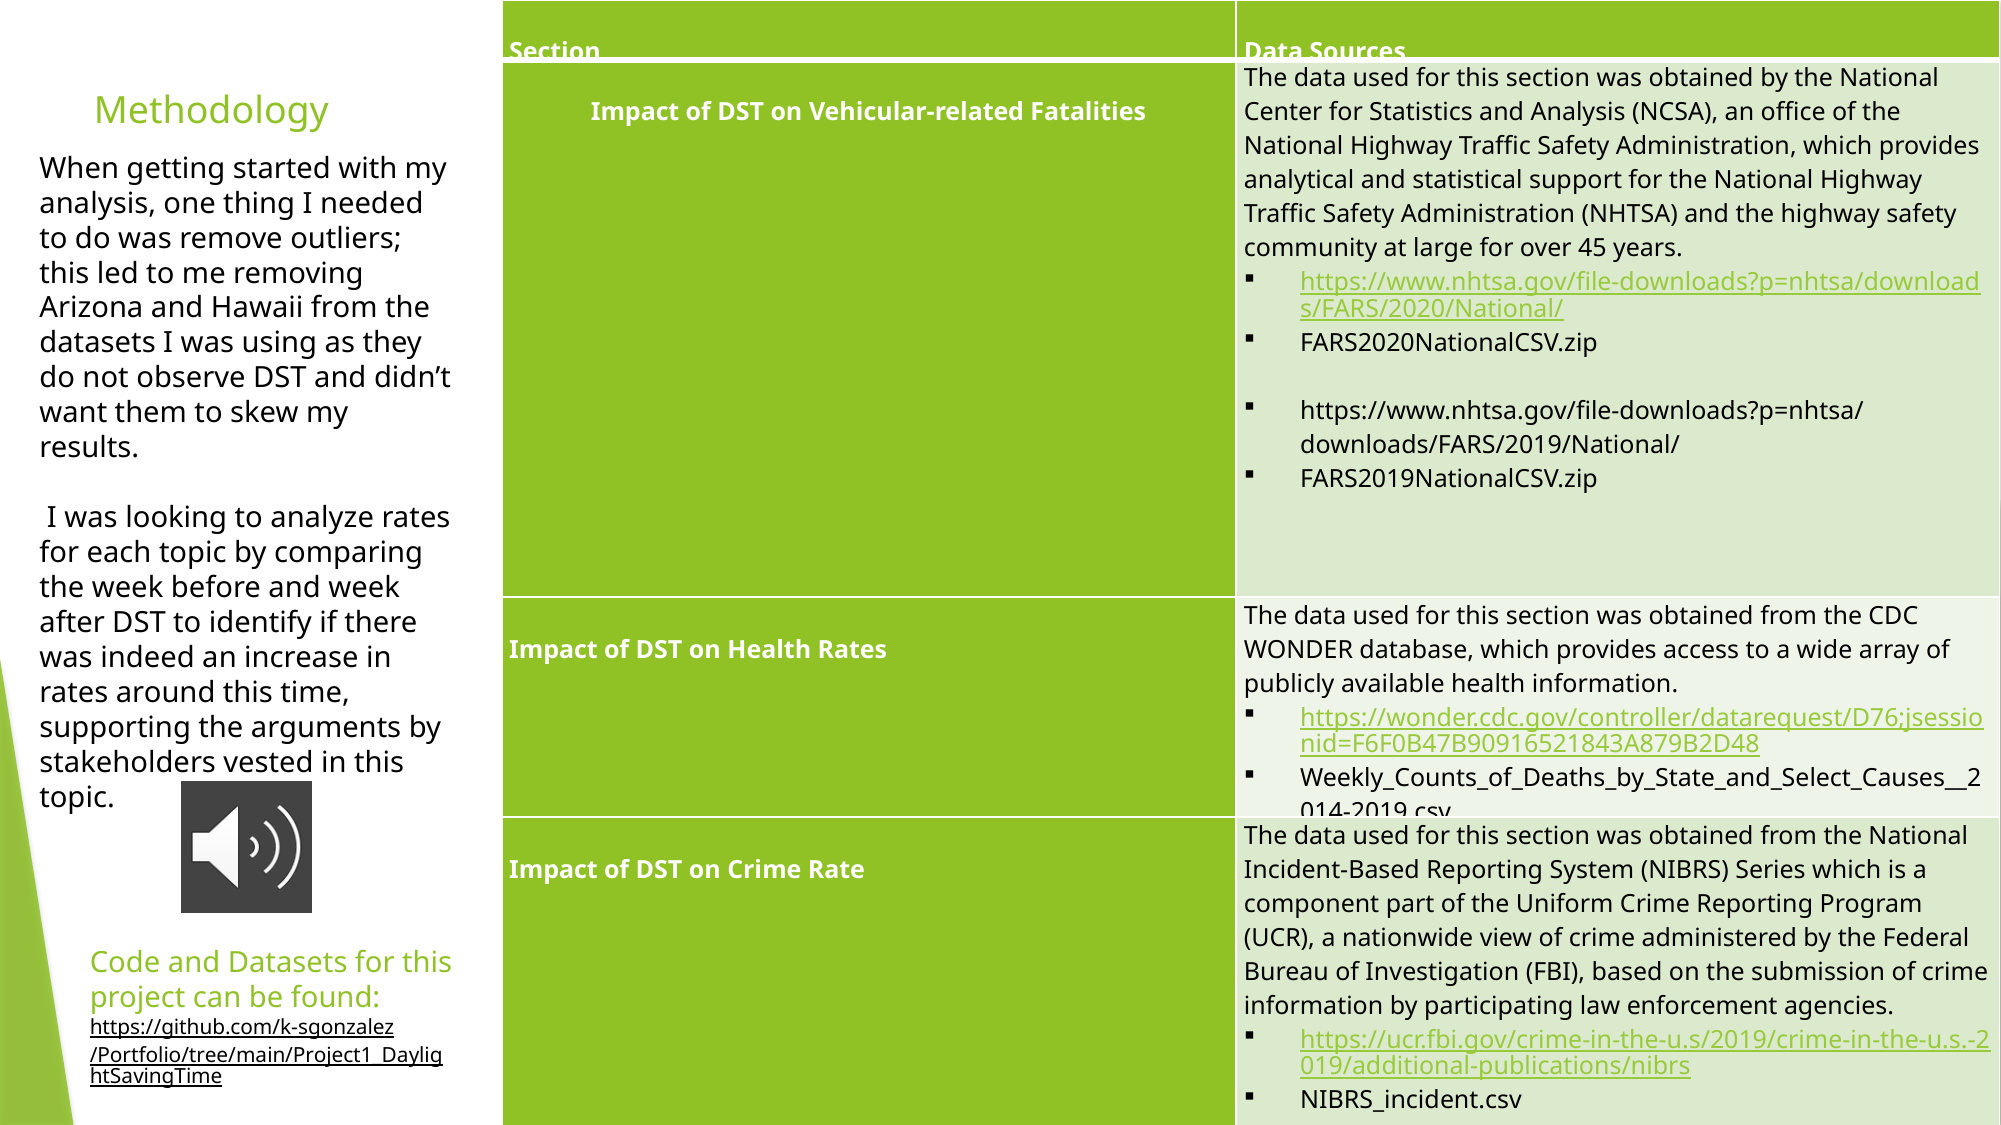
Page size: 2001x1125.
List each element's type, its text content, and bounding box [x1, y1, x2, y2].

table_header Section [503, 1, 1235, 57]
table_cell Impact of DST on Crime Rate [503, 818, 1235, 1125]
table_cell The data used for this section was obtained by the National Center for Statistics and Analysis (NCSA), an office of the National Highway Traffic Safety Administration, which provides analytical and statistical support for the National Highway Traffic Safety Administration (NHTSA) and the highway safety community at large for over 45 years. https://www.nhtsa.gov/file-downloads?p=nhtsa/downloads/FARS/2020/National/ FARS2020NationalCSV.zip https://www.nhtsa.gov/file-downloads?p=nhtsa/downloads/FARS/2019/National/ FARS2019NationalCSV.zip [1237, 63, 1999, 596]
table_header Data Sources [1237, 1, 1999, 57]
text_box Code and Datasets for this project can be found: https://github.com/k-sgonzalez/Portfolio/tree/main/Project1_DaylightSavingTime [75, 936, 469, 1078]
picture [179, 779, 314, 915]
table_cell The data used for this section was obtained from the CDC WONDER database, which provides access to a wide array of publicly available health information. https://wonder.cdc.gov/controller/datarequest/D76;jsessionid=F6F0B47B90916521843A879B2D48 Weekly_Counts_of_Deaths_by_State_and_Select_Causes__2014-2019.csv [1237, 598, 1999, 816]
text_box When getting started with my analysis, one thing I needed to do was remove outliers; this led to me removing Arizona and Hawaii from the datasets I was using as they do not observe DST and didn’t want them to skew my results. I was looking to analyze rates for each topic by comparing the week before and week after DST to identify if there was indeed an increase in rates around this time, supporting the arguments by stakeholders vested in this topic. [24, 141, 469, 821]
table_cell Impact of DST on Vehicular-related Fatalities [503, 63, 1235, 596]
text_box Methodology [38, 78, 386, 141]
table_cell Impact of DST on Health Rates [503, 598, 1235, 816]
table_cell The data used for this section was obtained from the National Incident-Based Reporting System (NIBRS) Series which is a component part of the Uniform Crime Reporting Program (UCR), a nationwide view of crime administered by the Federal Bureau of Investigation (FBI), based on the submission of crime information by participating law enforcement agencies. https://ucr.fbi.gov/crime-in-the-u.s/2019/crime-in-the-u.s.-2019/additional-publications/nibrs NIBRS_incident.csv [1237, 818, 1999, 1125]
